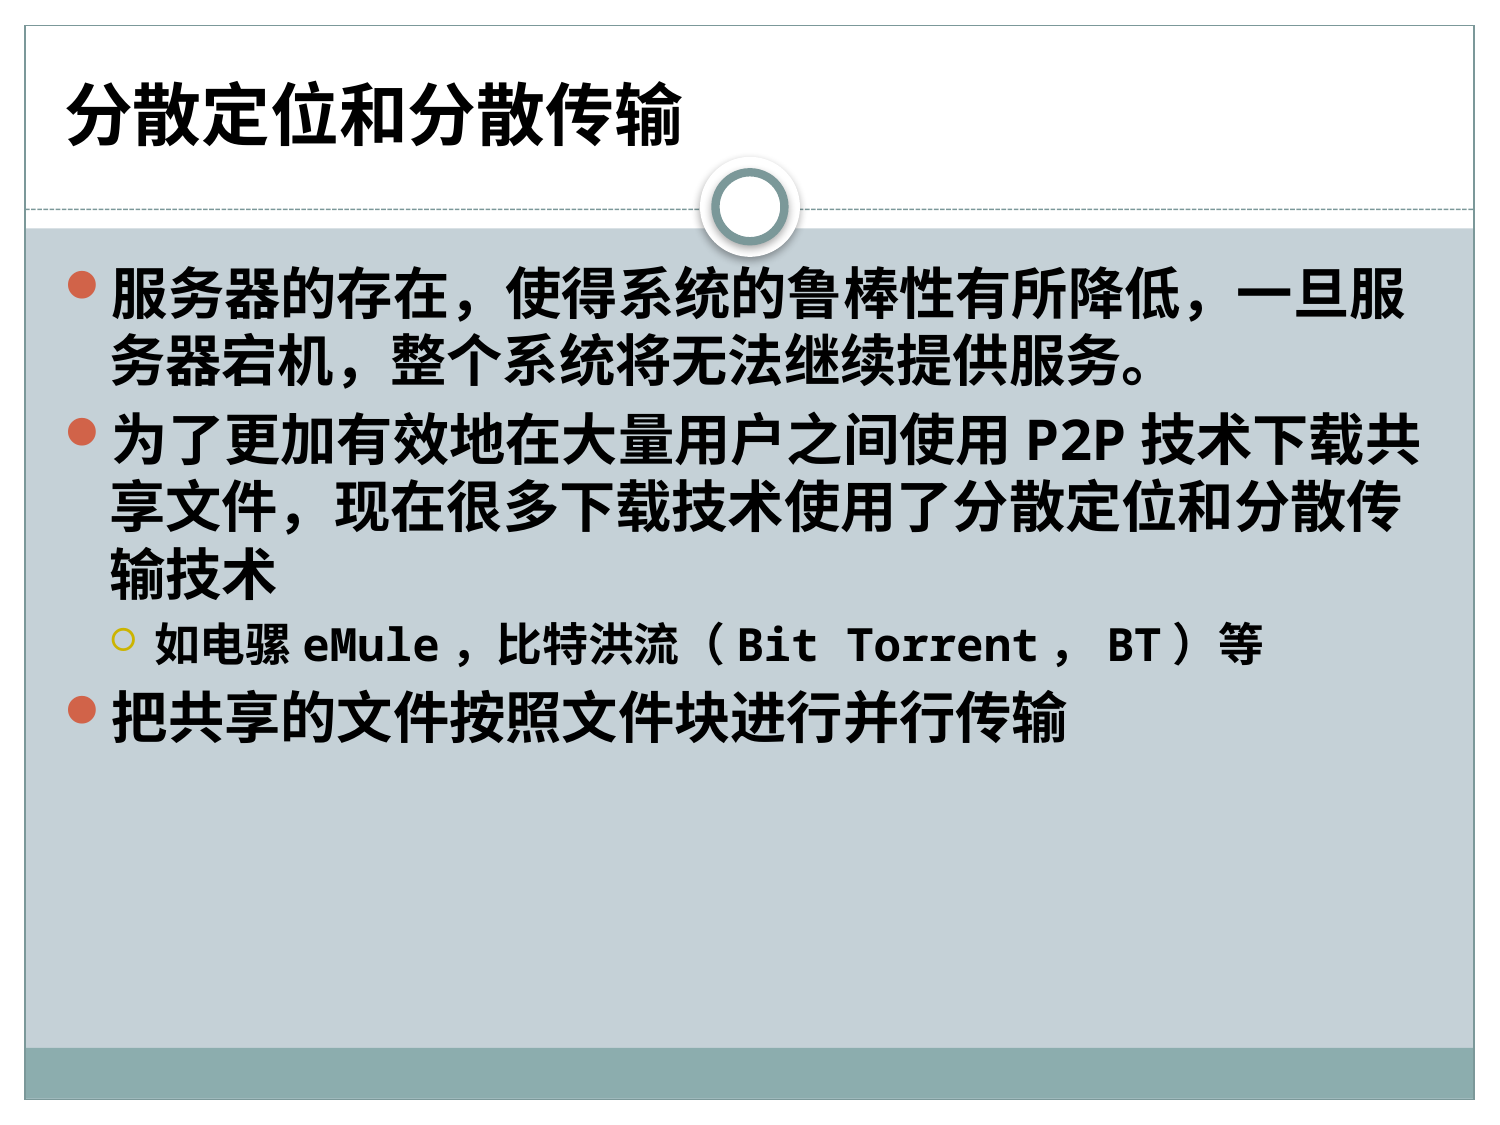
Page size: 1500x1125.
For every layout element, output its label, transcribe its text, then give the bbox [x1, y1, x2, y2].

title 分散定位和分散传输 [49, 37, 1450, 162]
list 服务器的存在，使得系统的鲁棒性有所降低，一旦服务器宕机，整个系统将无法继续提供服务。 为了更加有效地在大量用户之间使用P2P技术下载共享文件，现在很多下载技术使用了分散定位和分散传输技术 如电骡eMule，比特洪流（Bit Torrent，BT）等 把共享的文件按照文件块进行并行传输 [49, 250, 1445, 1001]
